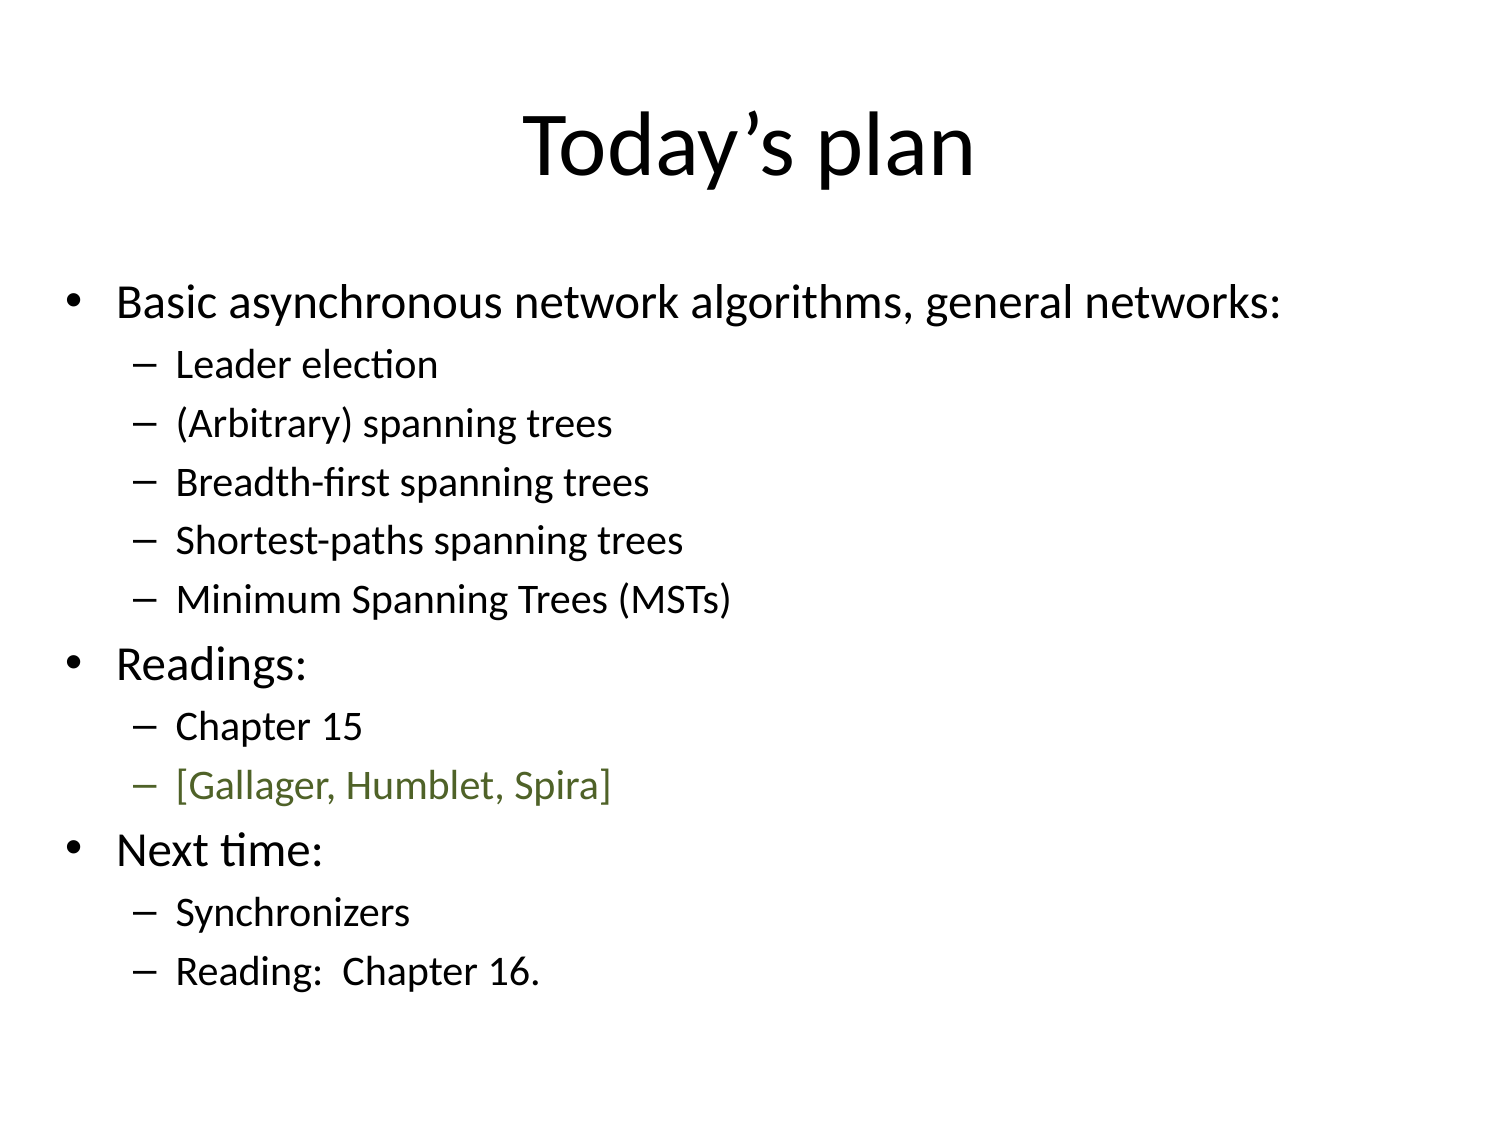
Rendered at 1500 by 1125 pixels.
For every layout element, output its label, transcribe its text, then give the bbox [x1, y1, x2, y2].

title Today’s plan [75, 45, 1425, 233]
list Basic asynchronous network algorithms, general networks: Leader election (Arbitrary) spanning trees Breadth-first spanning trees Shortest-paths spanning trees Minimum Spanning Trees (MSTs) Readings: Chapter 15 [Gallager, Humblet, Spira] Next time: Synchronizers Reading: Chapter 16. [50, 262, 1438, 1005]
